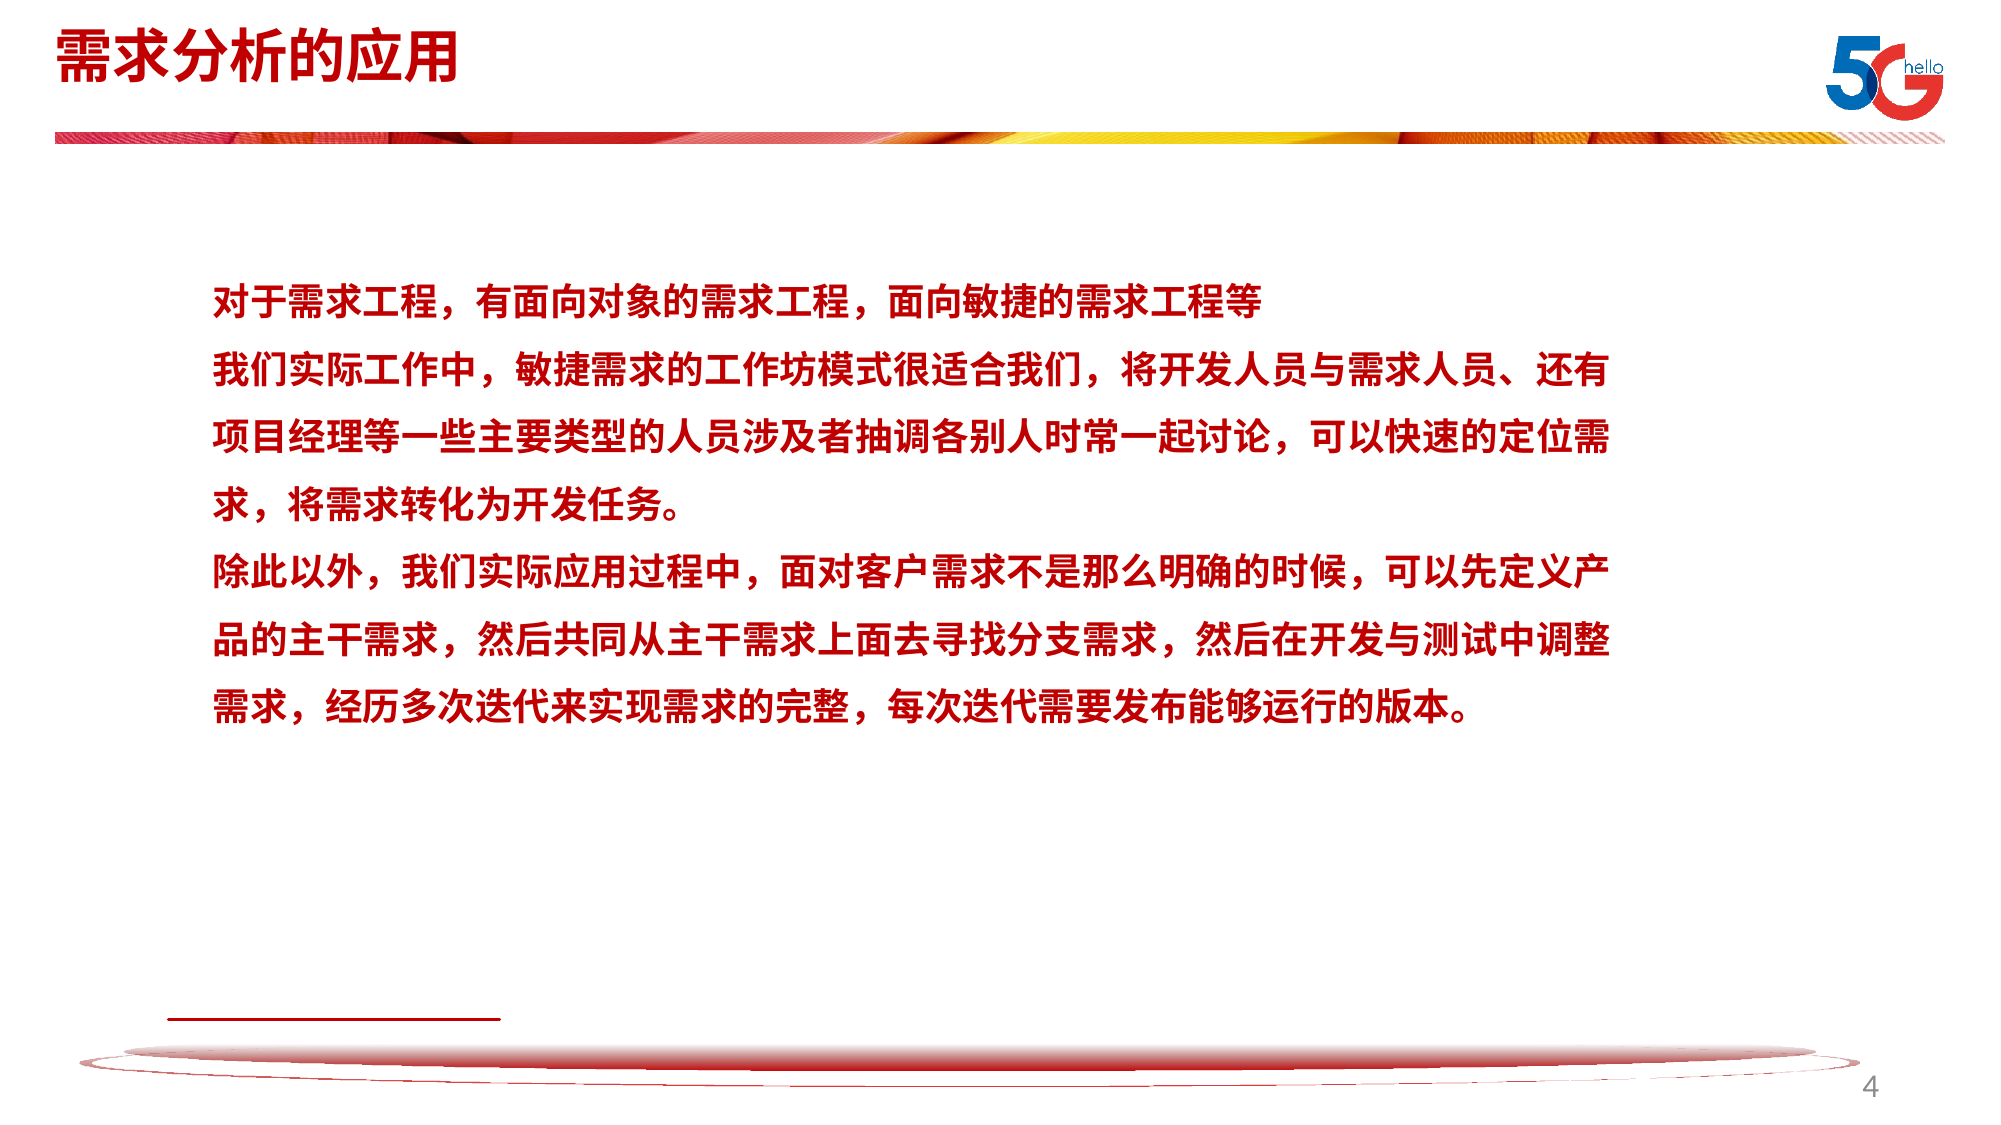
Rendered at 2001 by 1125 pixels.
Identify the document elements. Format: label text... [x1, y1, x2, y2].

picture [55, 2, 1992, 147]
text_box 对于需求工程，有面向对象的需求工程，面向敏捷的需求工程等 我们实际工作中，敏捷需求的工作坊模式很适合我们，将开发人员与需求人员、还有项目经理等一些主要类型的人员涉及者抽调各别人时常一起讨论，可以快速的定位需求，将需求转化为开发任务。 除此以外，我们实际应用过程中，面对客户需求不是那么明确的时候，可以先定义产品的主干需求，然后共同从主干需求上面去寻找分支需求，然后在开发与测试中调整需求，经历多次迭代来实现需求的完整，每次迭代需要发布能够运行的版本。 [168, 233, 1657, 751]
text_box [78, 1018, 1861, 1087]
title 需求分析的应用 [43, 0, 1736, 108]
